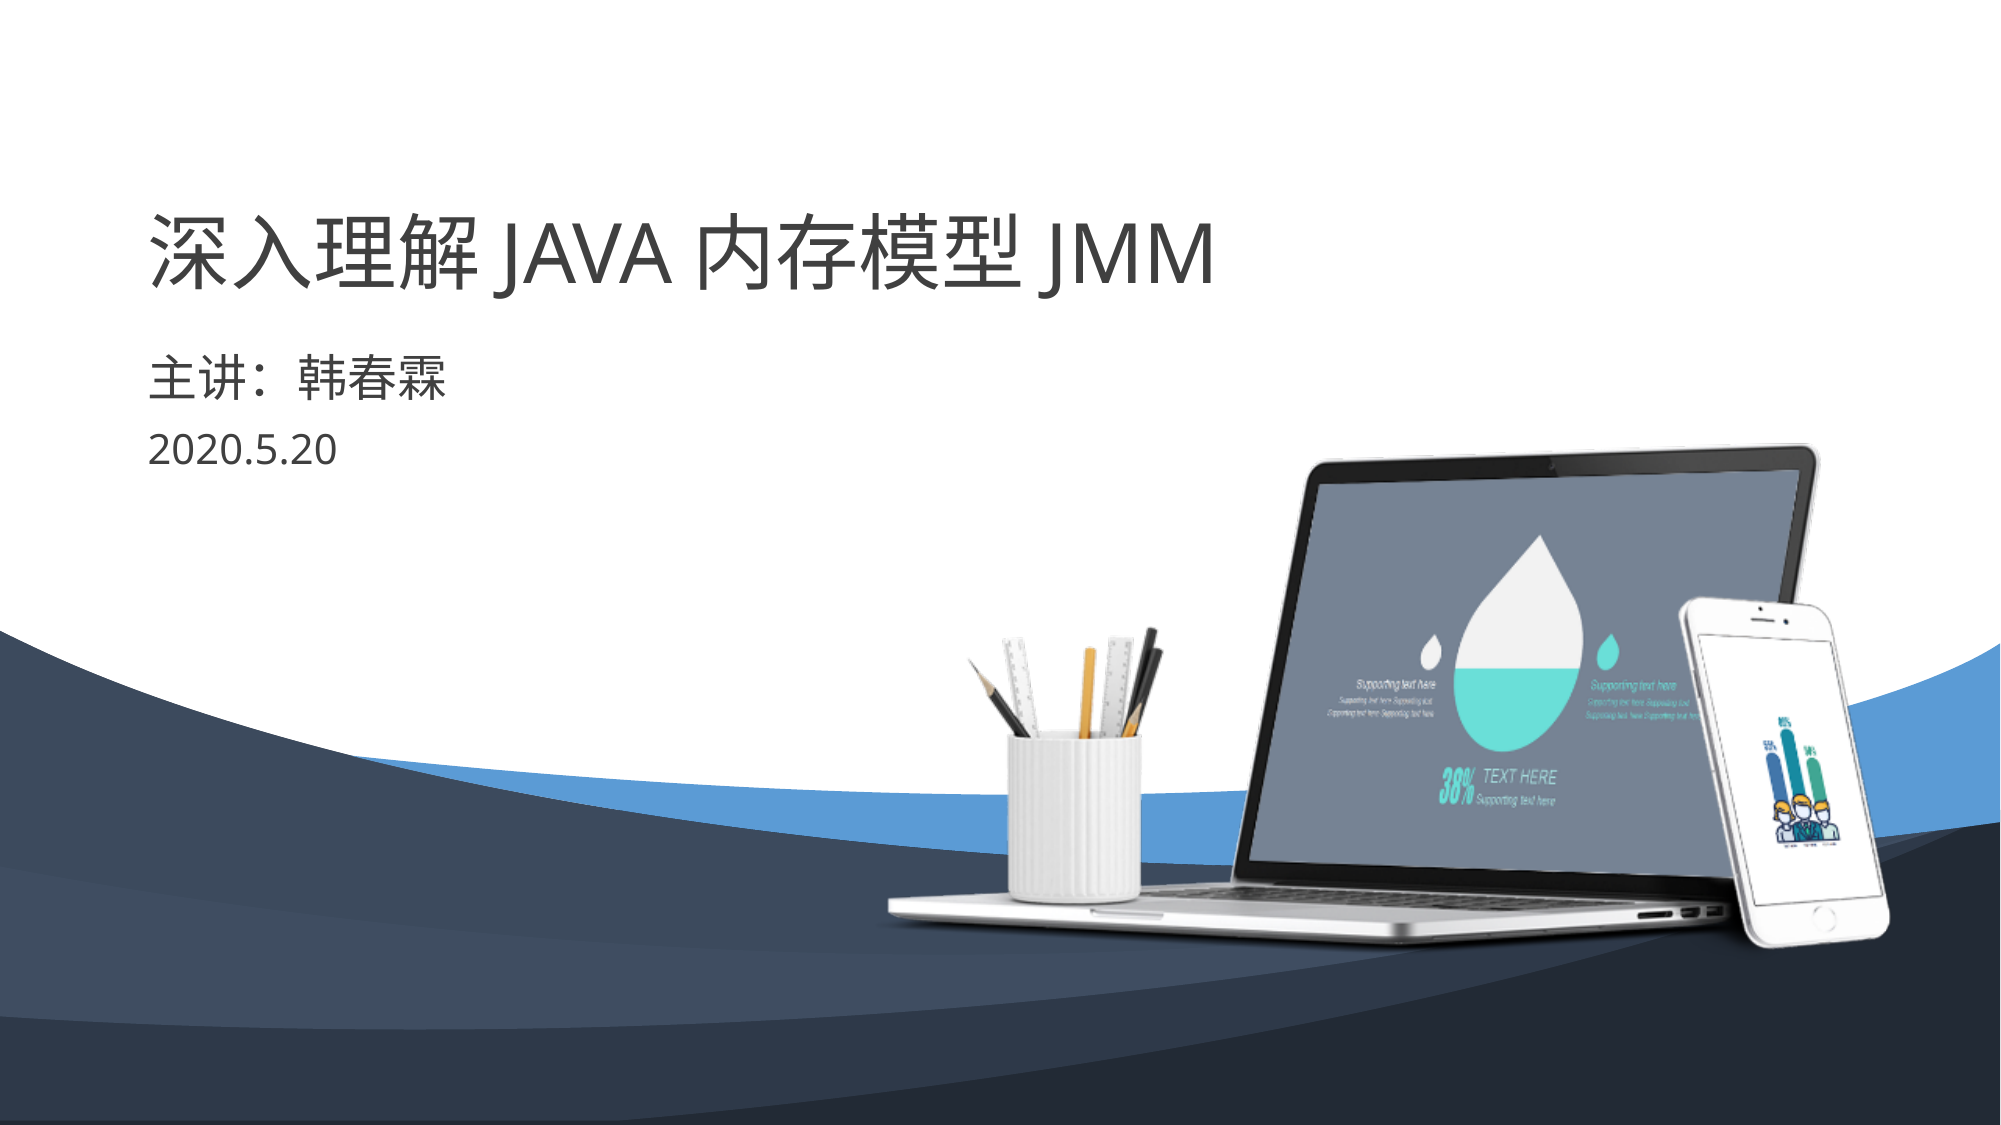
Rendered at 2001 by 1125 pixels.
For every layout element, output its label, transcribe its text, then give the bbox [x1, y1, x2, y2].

title 深入理解JAVA内存模型JMM [132, 178, 1710, 310]
picture [856, 406, 1935, 977]
list 2020.5.20 [132, 415, 428, 487]
list 主讲：韩春霖 [132, 345, 591, 416]
